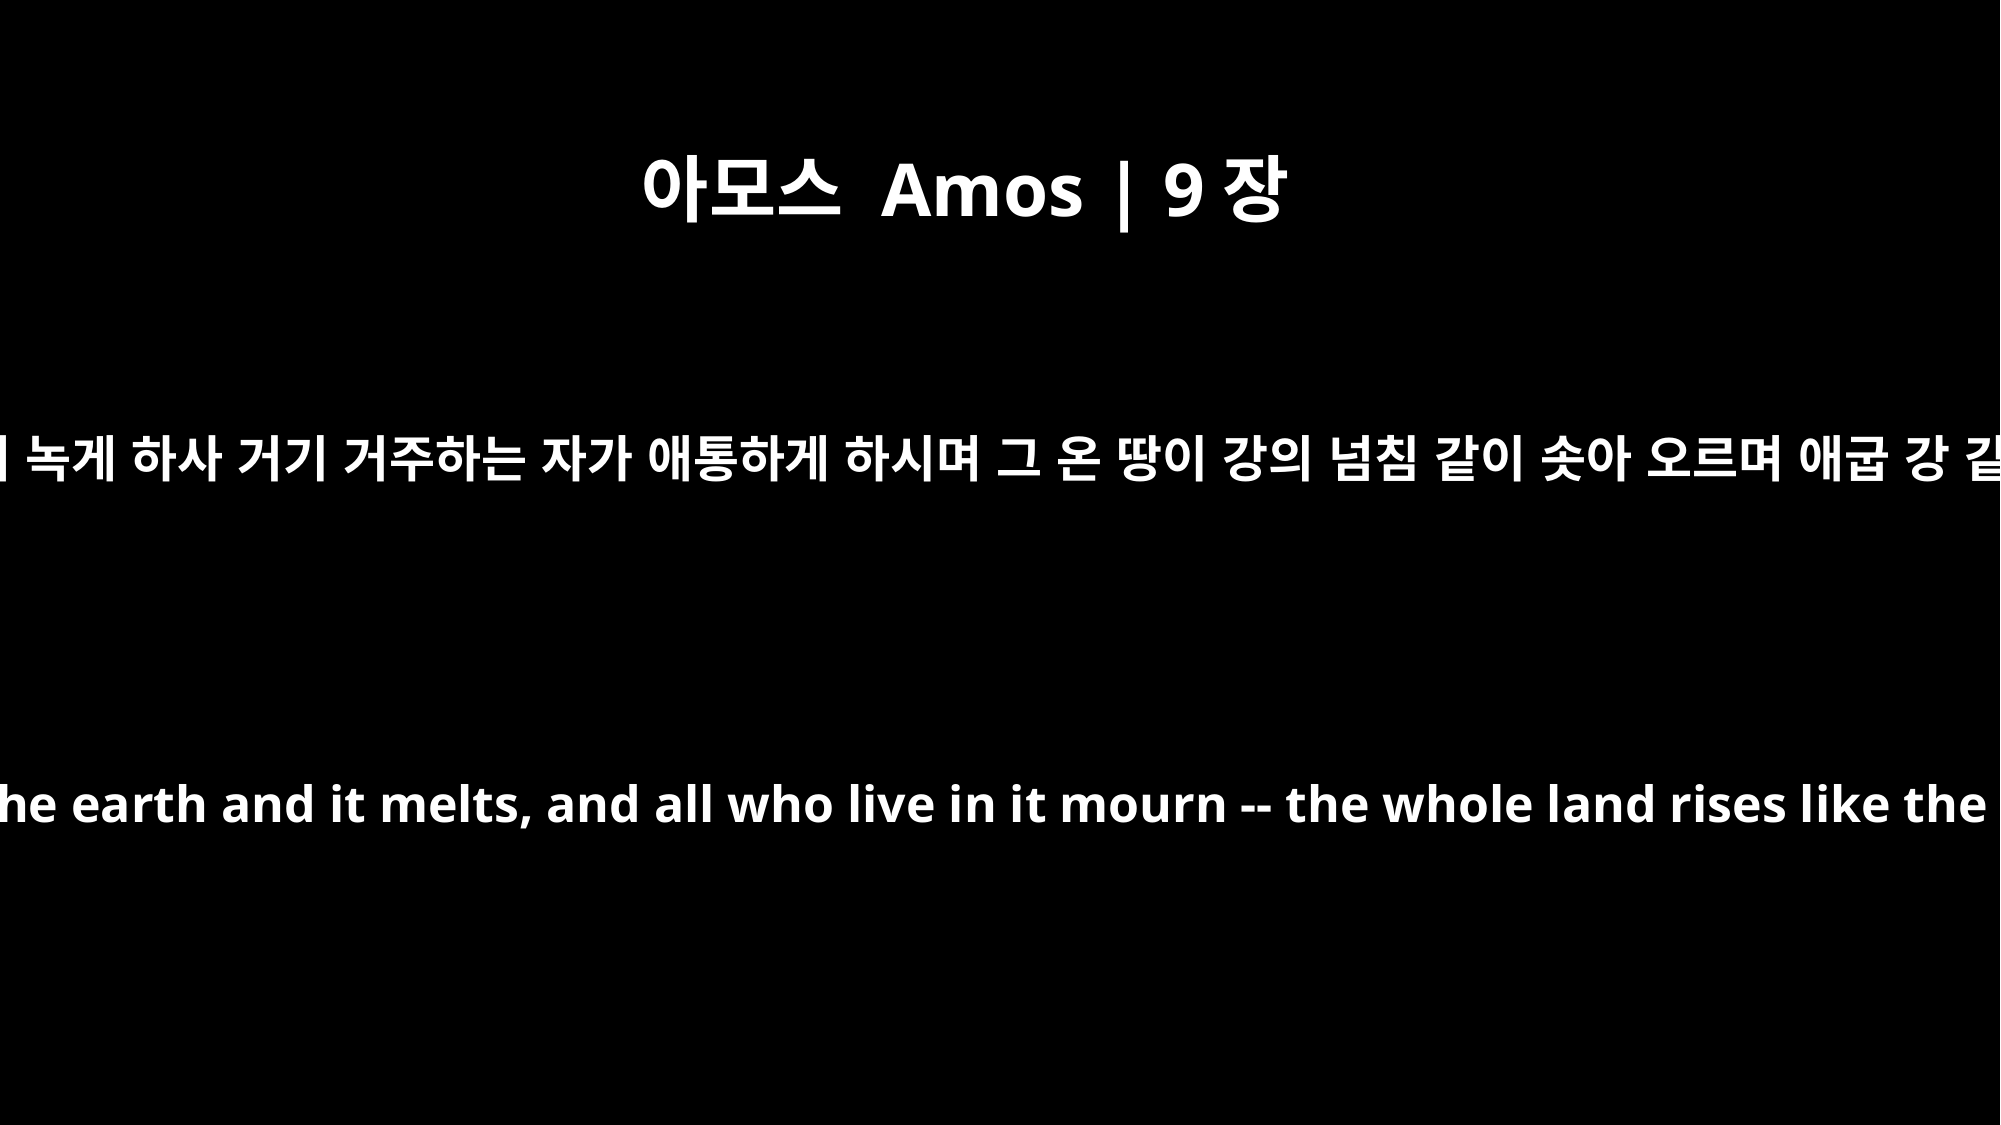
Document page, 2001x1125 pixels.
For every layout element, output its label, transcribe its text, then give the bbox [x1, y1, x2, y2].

text_box The Lord, the LORD Almighty, he who touches the earth and it melts, and all who live in it mourn -- the whole land rises like the Nile, then sinks like the river of Egypt -- [0, 764, 2000, 840]
text_box 아모스 Amos | 9장 [627, 136, 1305, 239]
text_box 5 주 만군의 여호와는 땅을 만져 녹게 하사 거기 거주하는 자가 애통하게 하시며 그 온 땅이 강의 넘침 같이 솟아 오르며 애굽 강 같이 낮아지게 하시는 이요 [0, 359, 2000, 495]
